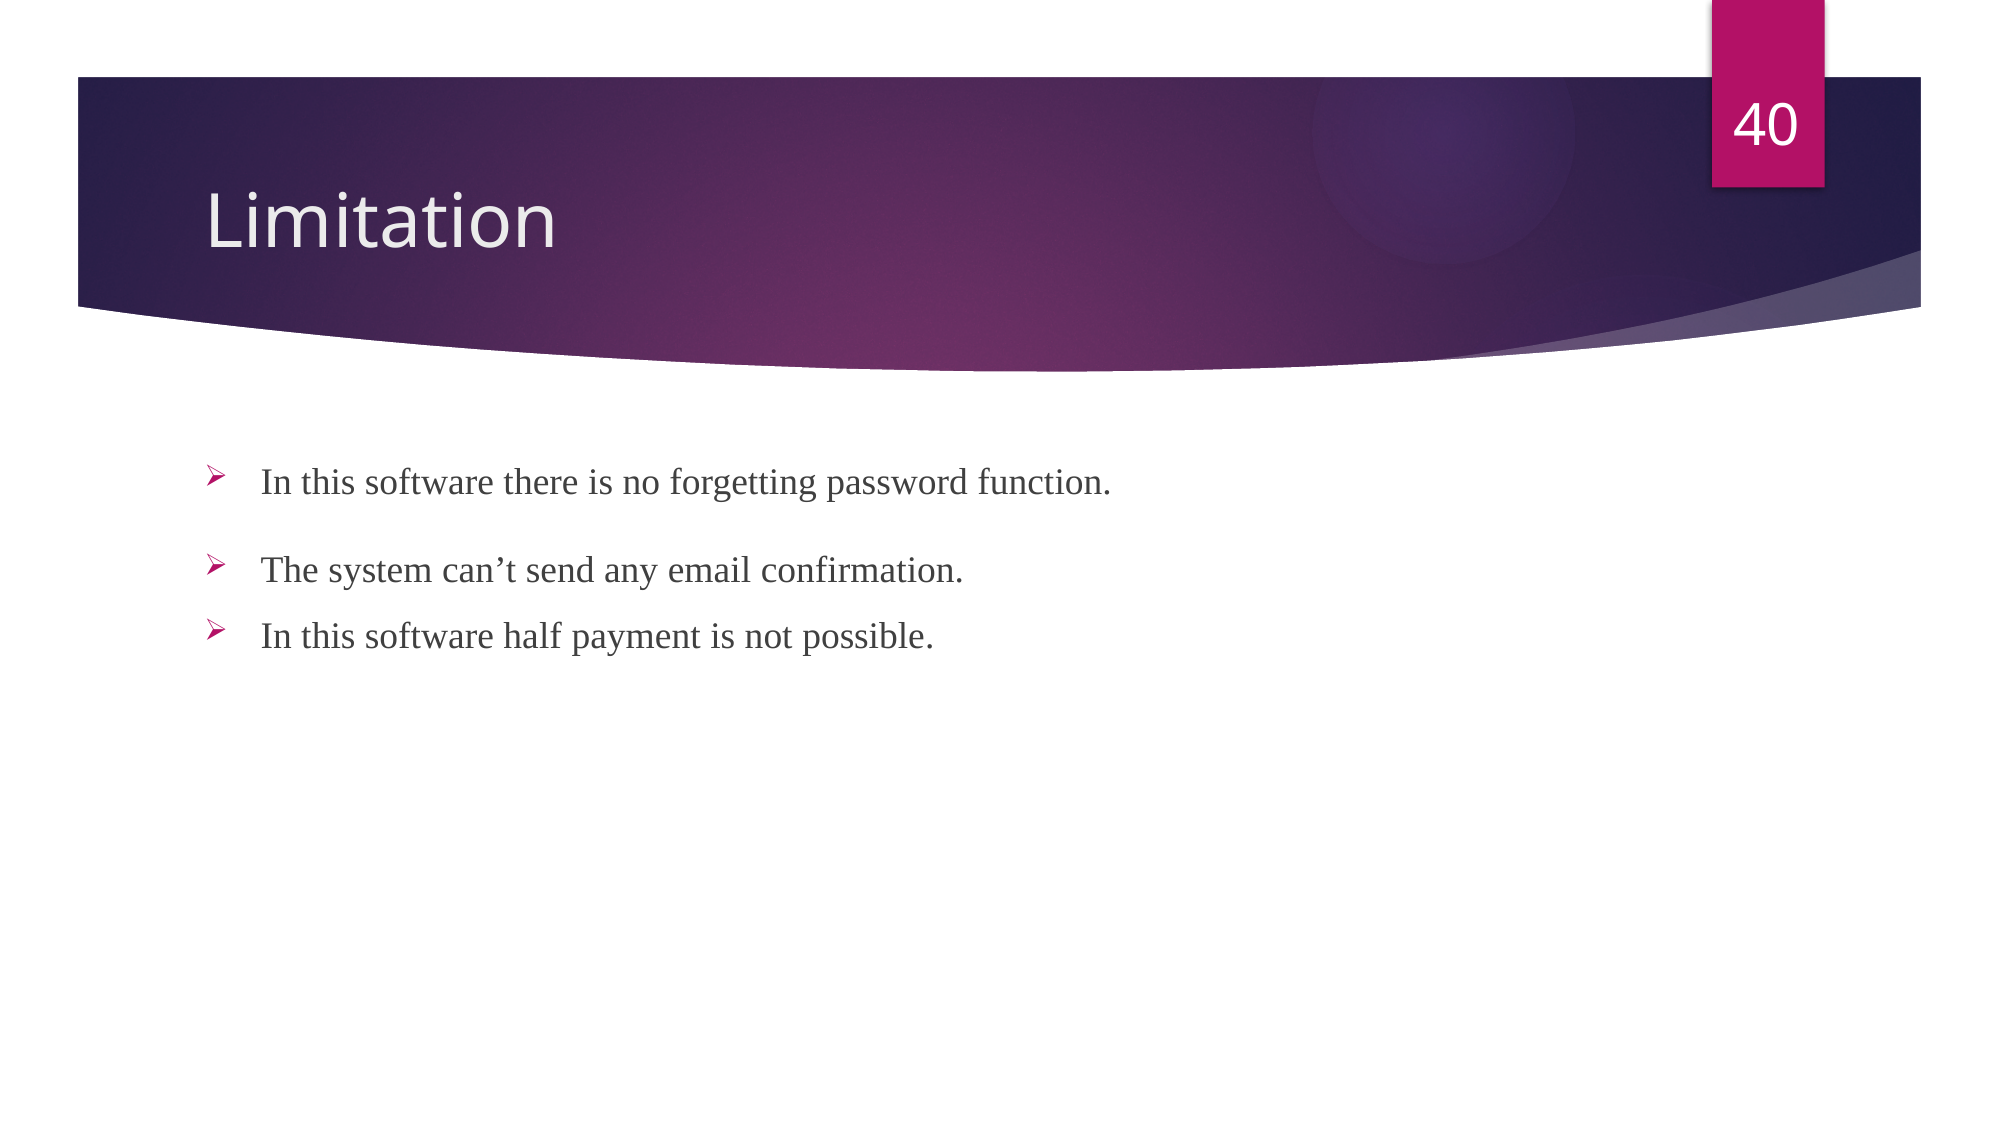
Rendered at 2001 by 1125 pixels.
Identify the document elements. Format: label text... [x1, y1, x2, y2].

list In this software there is no forgetting password function. The system can’t send any email confirmation. In this software half payment is not possible. [189, 427, 1638, 988]
slide_number 40 [1698, 48, 1836, 175]
title Limitation [189, 159, 1627, 276]
